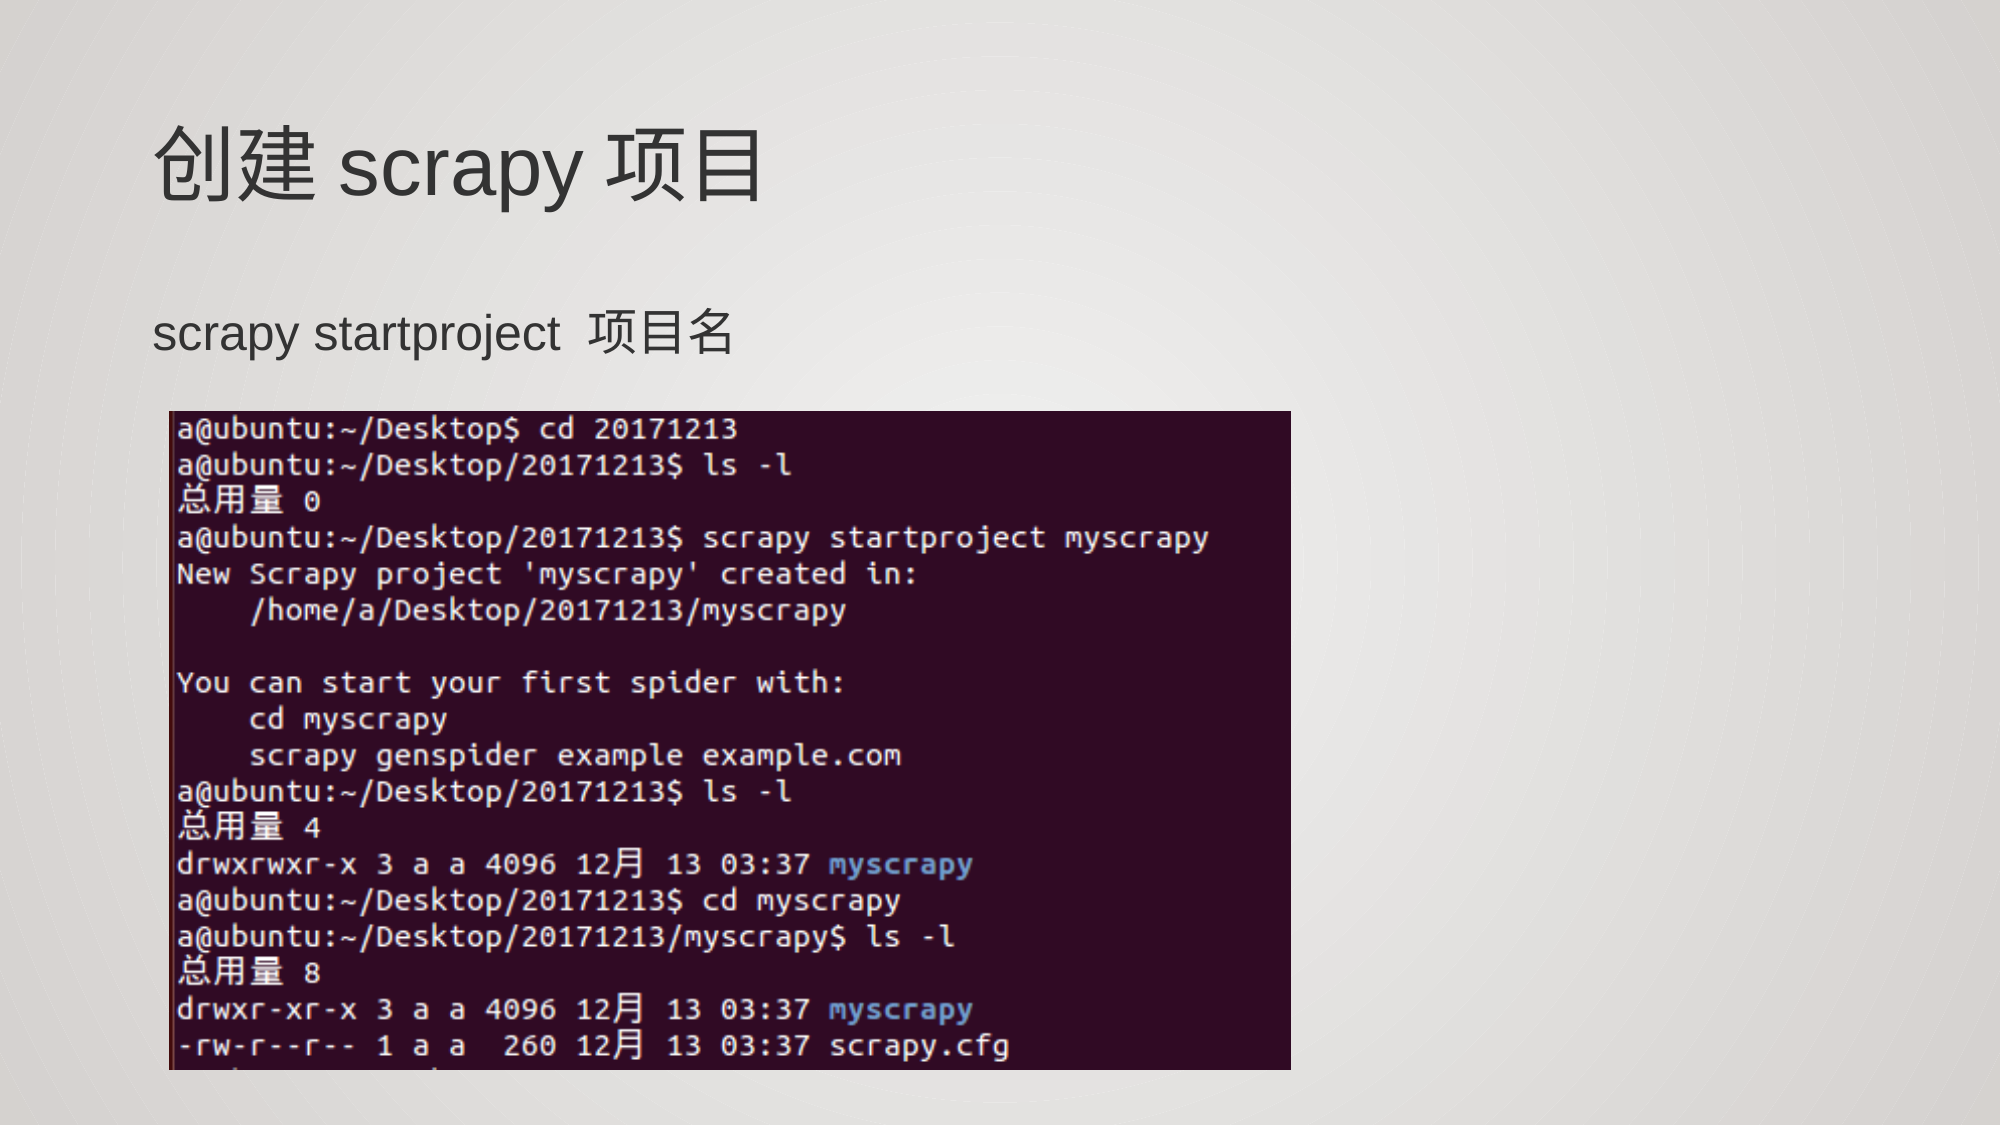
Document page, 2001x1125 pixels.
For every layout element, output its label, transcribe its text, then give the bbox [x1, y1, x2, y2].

title 创建scrapy项目 [137, 59, 1863, 278]
picture [169, 411, 1291, 1070]
list scrapy startproject 项目名 [137, 299, 1863, 1014]
